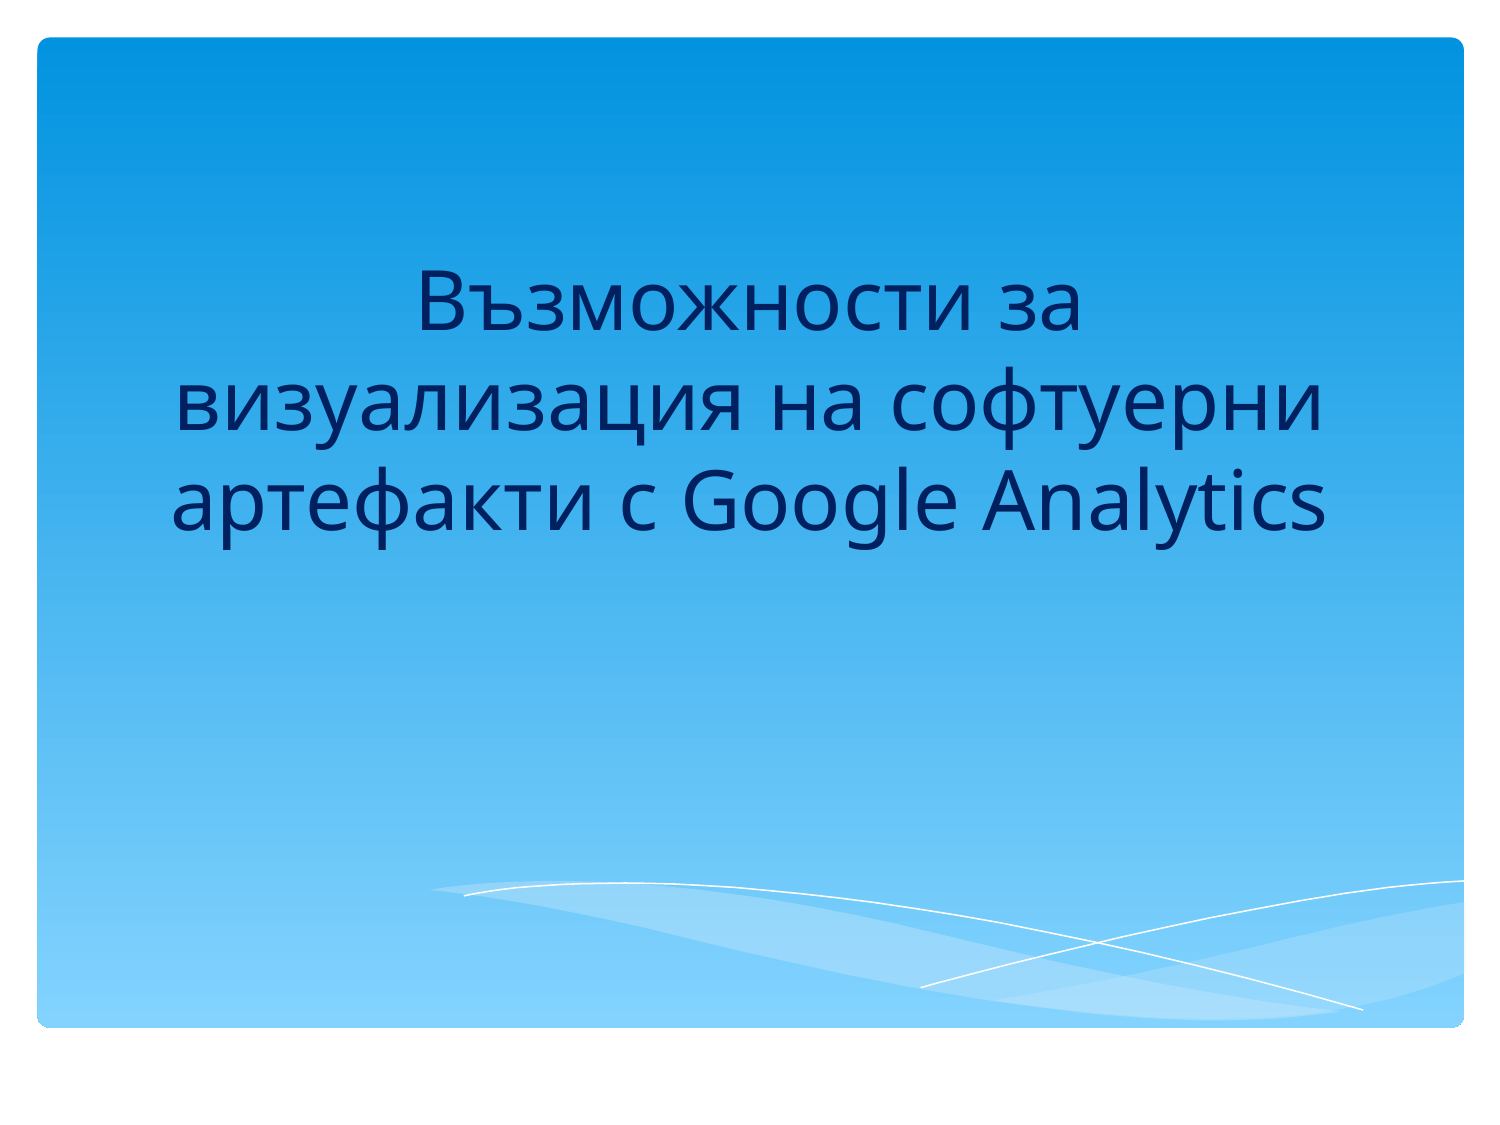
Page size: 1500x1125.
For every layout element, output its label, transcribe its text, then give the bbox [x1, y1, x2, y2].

text_box Възможности за визуализация на софтуерни артефакти с Google Analytics [112, 262, 1388, 555]
